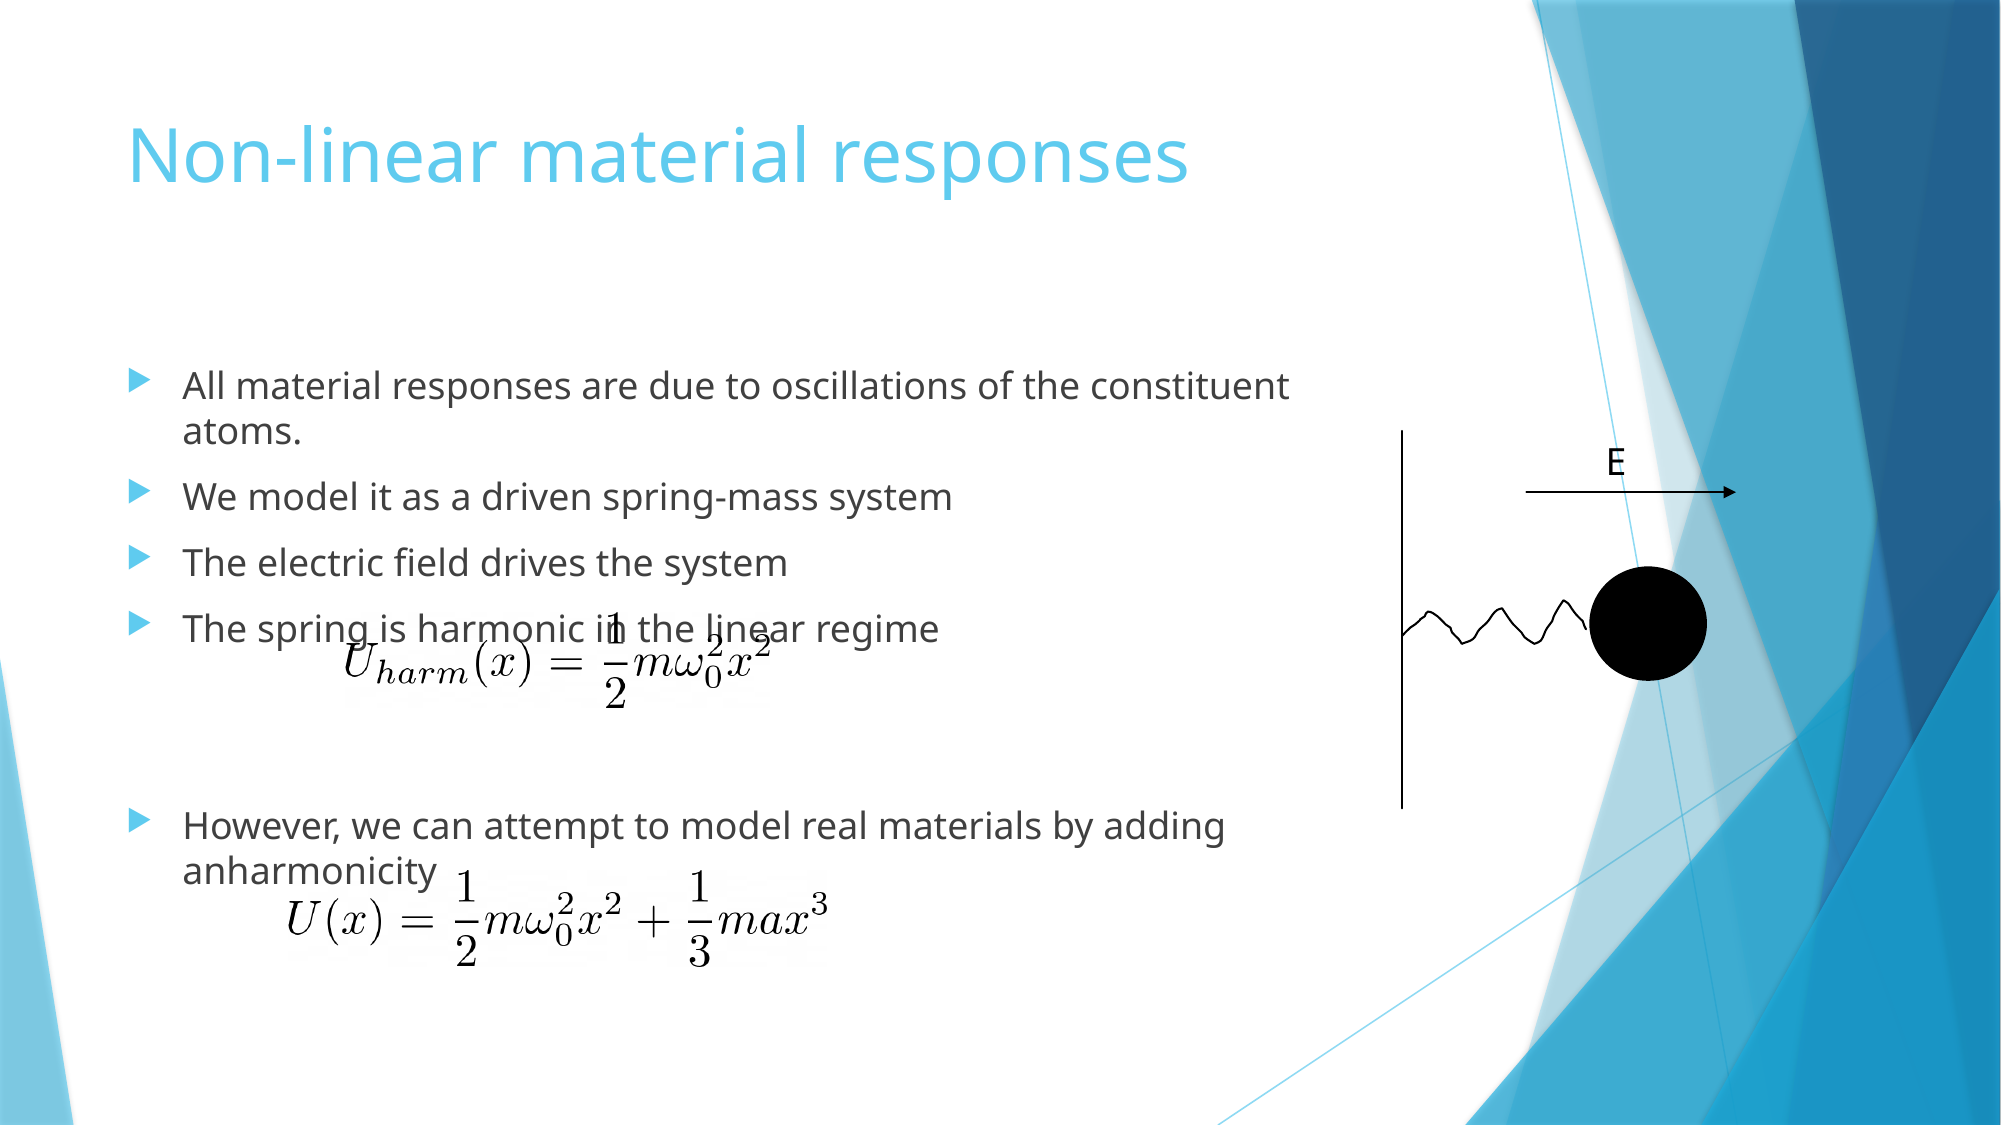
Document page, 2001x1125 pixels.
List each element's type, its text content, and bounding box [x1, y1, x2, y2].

picture [288, 869, 827, 967]
picture [344, 612, 771, 709]
title Non-linear material responses [111, 99, 1522, 317]
list All material responses are due to oscillations of the constituent atoms. We model it as a driven spring-mass system The electric field drives the system The spring is harmonic in the linear regime However, we can attempt to model real materials by adding anharmonicity [111, 354, 1398, 992]
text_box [1401, 430, 1737, 809]
